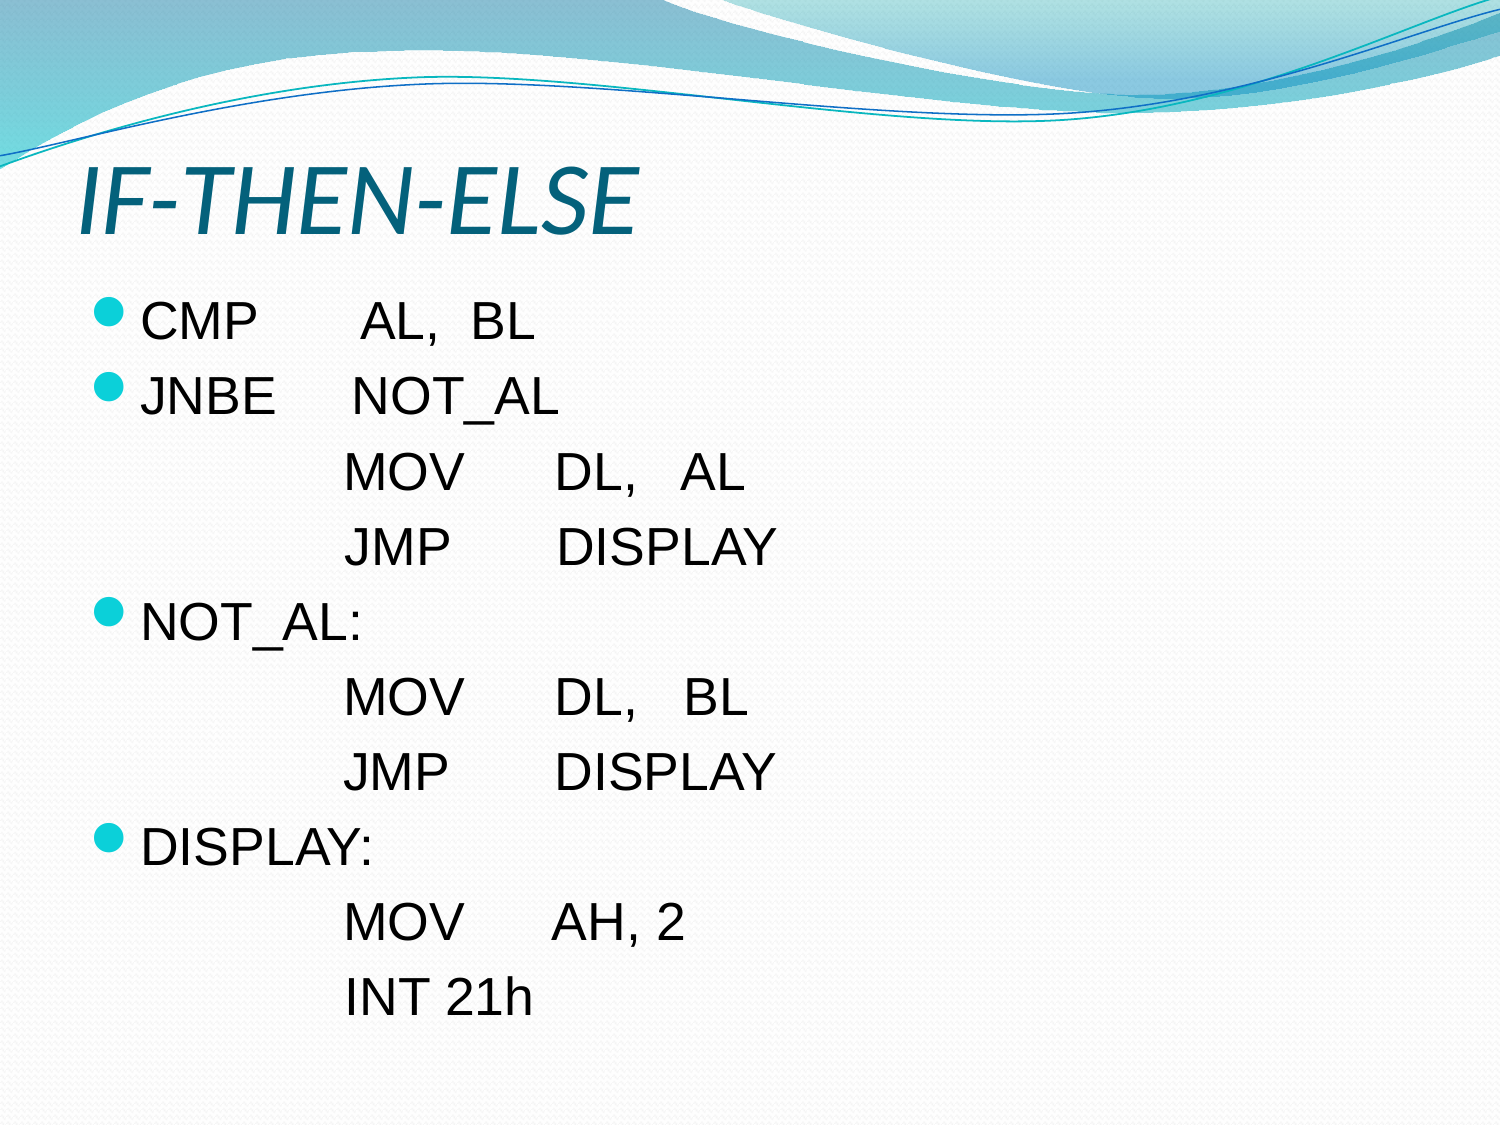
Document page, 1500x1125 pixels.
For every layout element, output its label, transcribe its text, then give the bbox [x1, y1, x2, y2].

list CMP AL, BL JNBE NOT_AL MOV DL, AL JMP DISPLAY NOT_AL: MOV DL, BL JMP DISPLAY DISPLAY: MOV AH, 2 INT 21h [75, 278, 1425, 1038]
title IF-THEN-ELSE [75, 115, 1425, 256]
